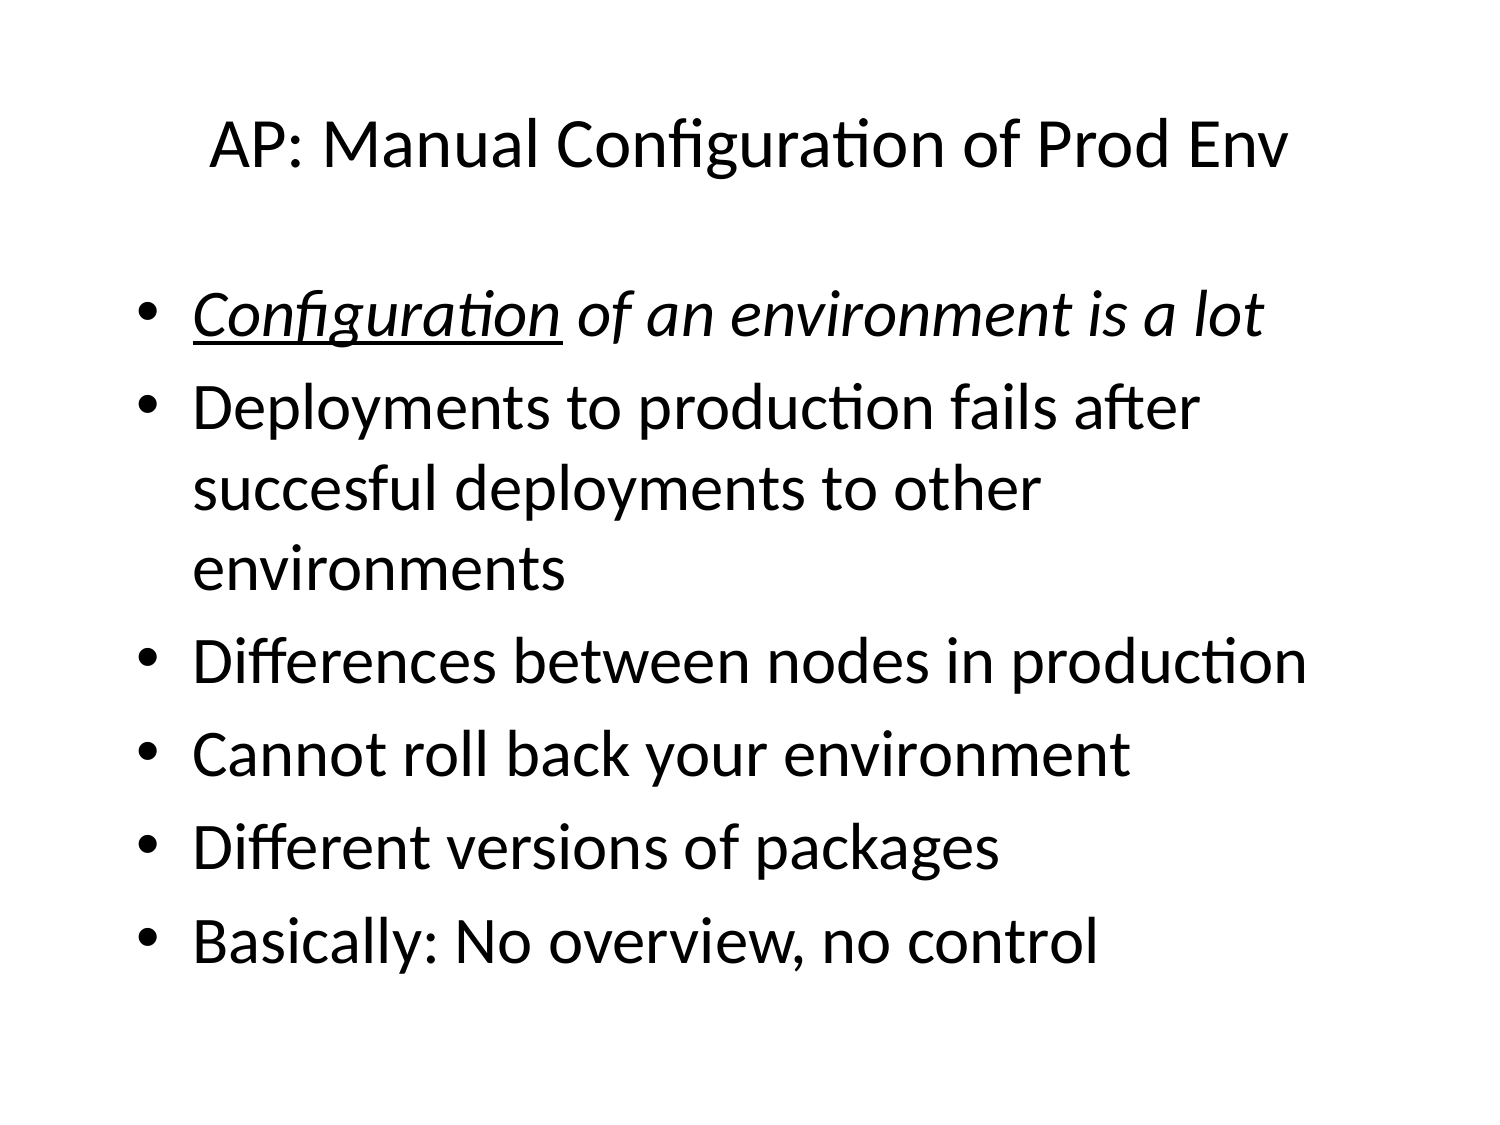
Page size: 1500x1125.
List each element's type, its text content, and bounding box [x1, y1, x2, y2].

list Configuration of an environment is a lot Deployments to production fails after succesful deployments to other environments Differences between nodes in production Cannot roll back your environment Different versions of packages Basically: No overview, no control [75, 262, 1425, 1005]
title AP: Manual Configuration of Prod Env [75, 45, 1425, 233]
